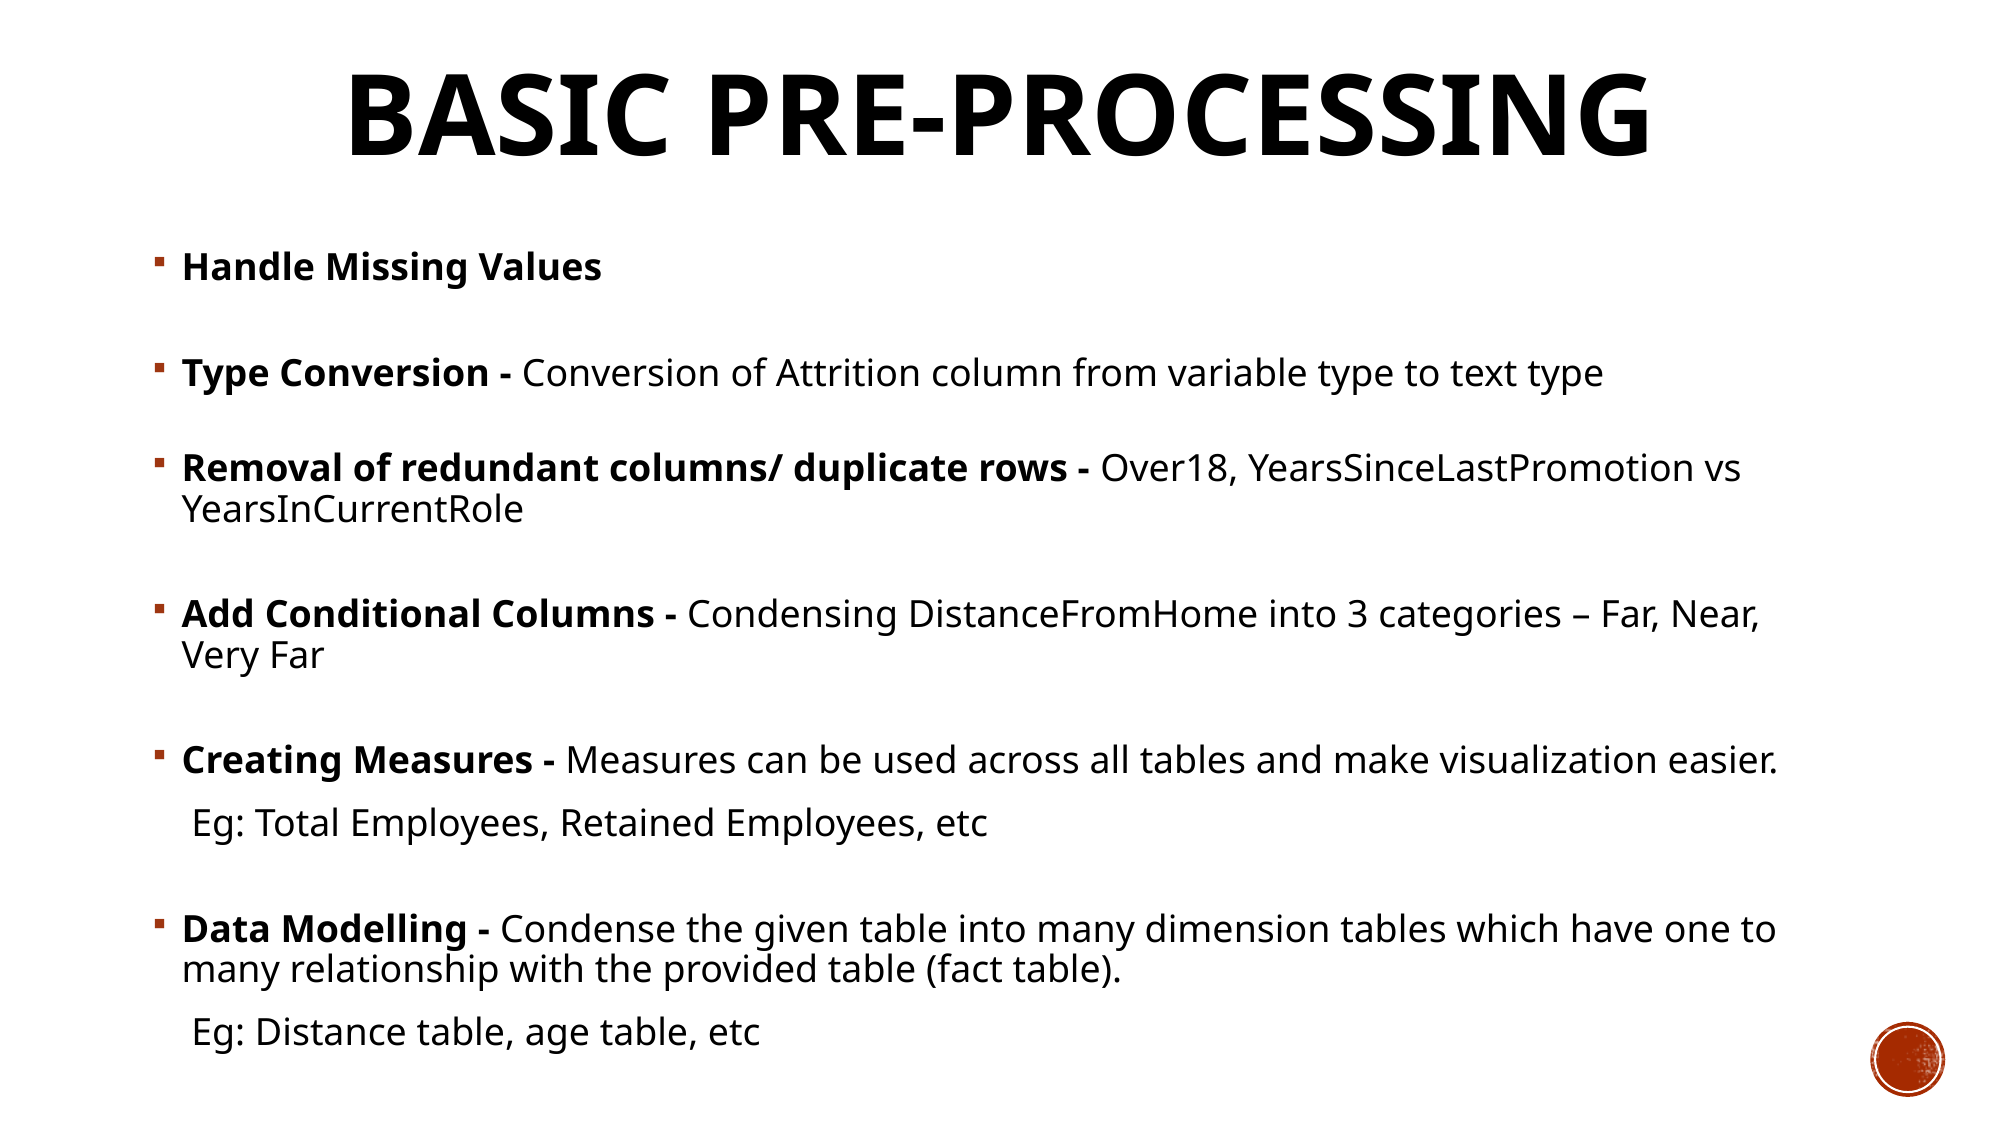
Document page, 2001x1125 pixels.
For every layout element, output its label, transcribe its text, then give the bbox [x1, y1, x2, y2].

list Handle Missing Values Type Conversion - Conversion of Attrition column from variable type to text type Removal of redundant columns/ duplicate rows - Over18, YearsSinceLastPromotion vs YearsInCurrentRole Add Conditional Columns - Condensing DistanceFromHome into 3 categories – Far, Near, Very Far Creating Measures - Measures can be used across all tables and make visualization easier. Eg: Total Employees, Retained Employees, etc Data Modelling - Condense the given table into many dimension tables which have one to many relationship with the provided table (fact table). Eg: Distance table, age table, etc [137, 240, 1863, 1062]
title Basic Pre-processing [137, 27, 1863, 210]
